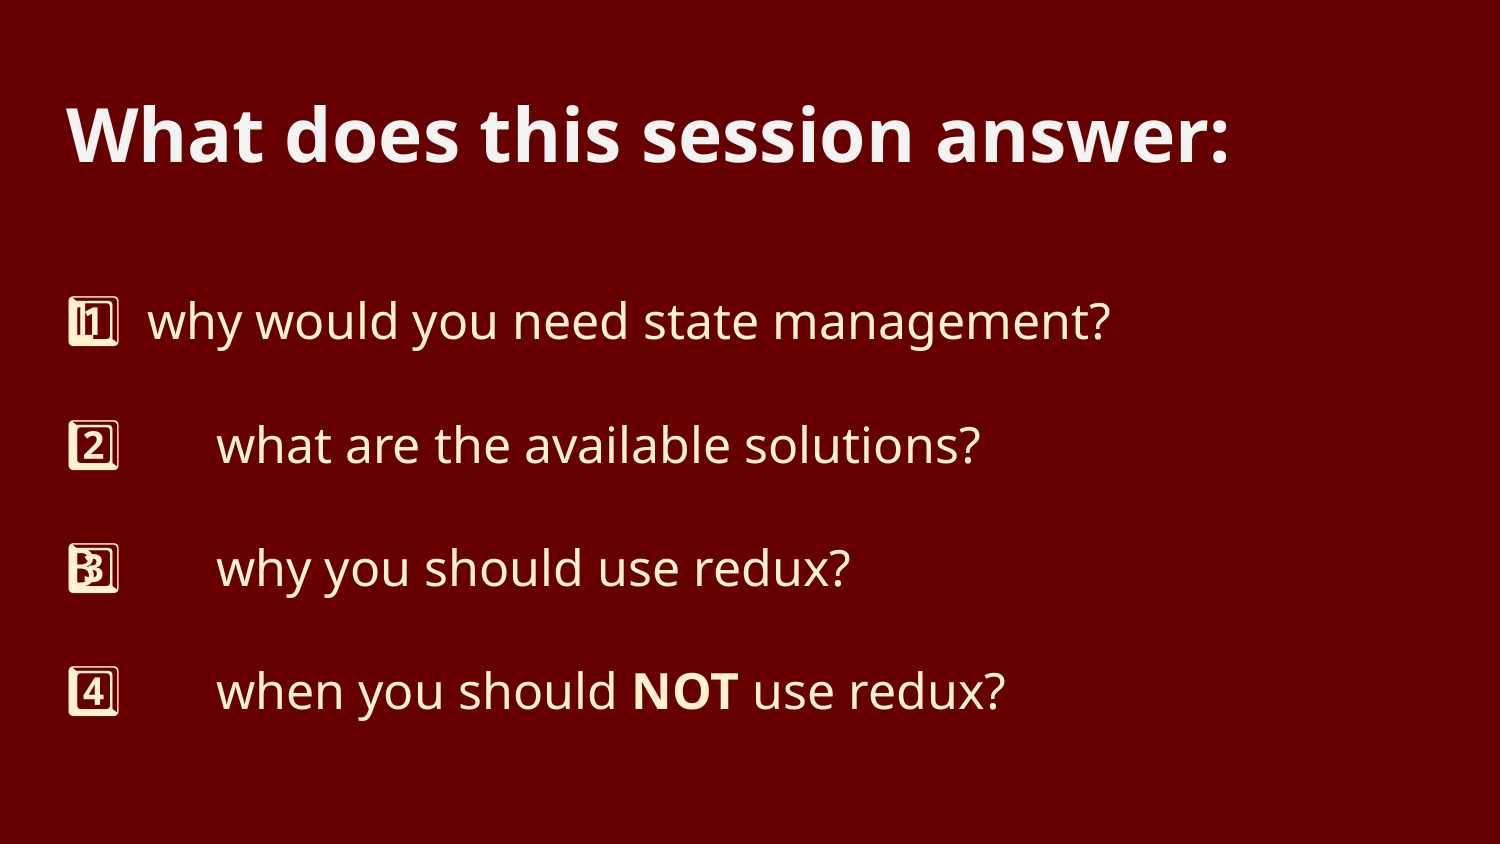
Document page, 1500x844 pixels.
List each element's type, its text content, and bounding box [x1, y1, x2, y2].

list 1️⃣ why would you need state management? 2️⃣ what are the available solutions? 3️⃣ why you should use redux? 4️⃣ when you should NOT use redux? [51, 189, 1449, 775]
title What does this session answer: [51, 72, 1449, 167]
